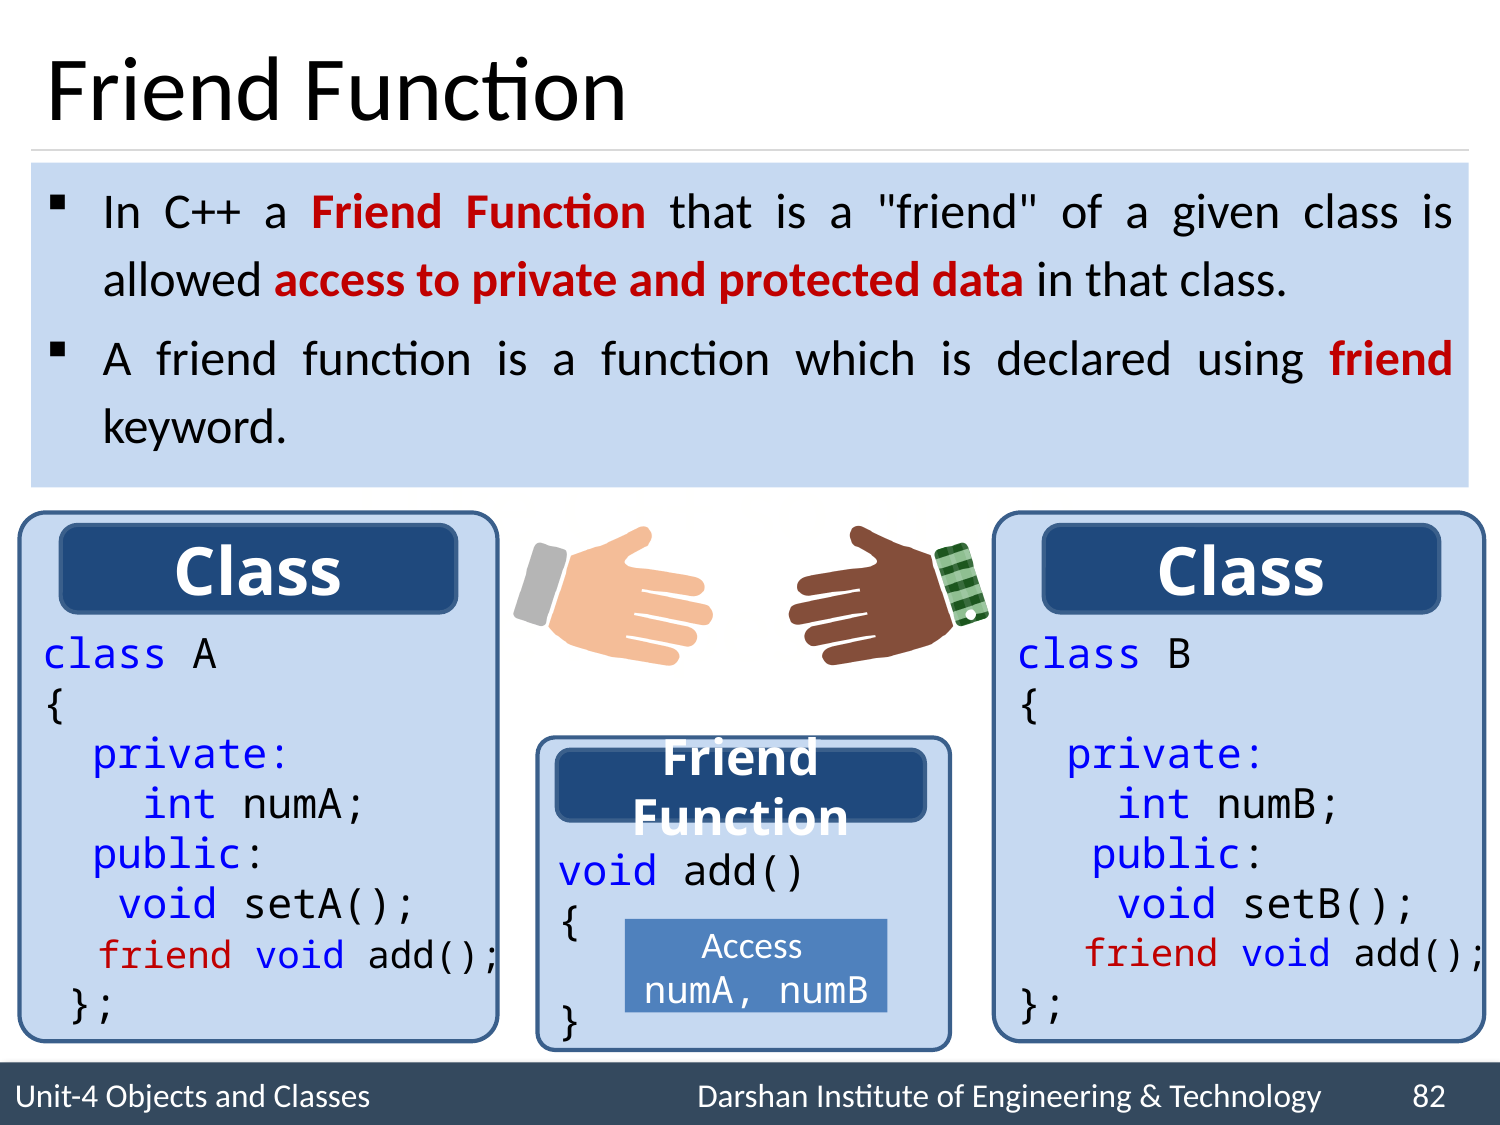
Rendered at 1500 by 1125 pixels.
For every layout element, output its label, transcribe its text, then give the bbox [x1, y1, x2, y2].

picture [506, 502, 994, 747]
text_box Access numA, numB [623, 917, 890, 1015]
list In C++ a Friend Function that is a "friend" of a given class is allowed access to private and protected data in that class. A friend function is a function which is declared using friend keyword. [31, 162, 1469, 488]
text_box void add() { } [535, 754, 953, 1053]
text_box class B { private: int numB; public: void setB(); }; [991, 510, 1487, 1044]
text_box Class [1041, 522, 1442, 615]
text_box friend void add(); [82, 923, 517, 984]
text_box Friend Function [554, 754, 928, 823]
text_box friend void add(); [1068, 921, 1500, 982]
text_box Class [58, 522, 459, 615]
text_box class A { private: int numA; public: void setA(); }; [17, 510, 500, 1044]
title Friend Function [31, 17, 1469, 150]
